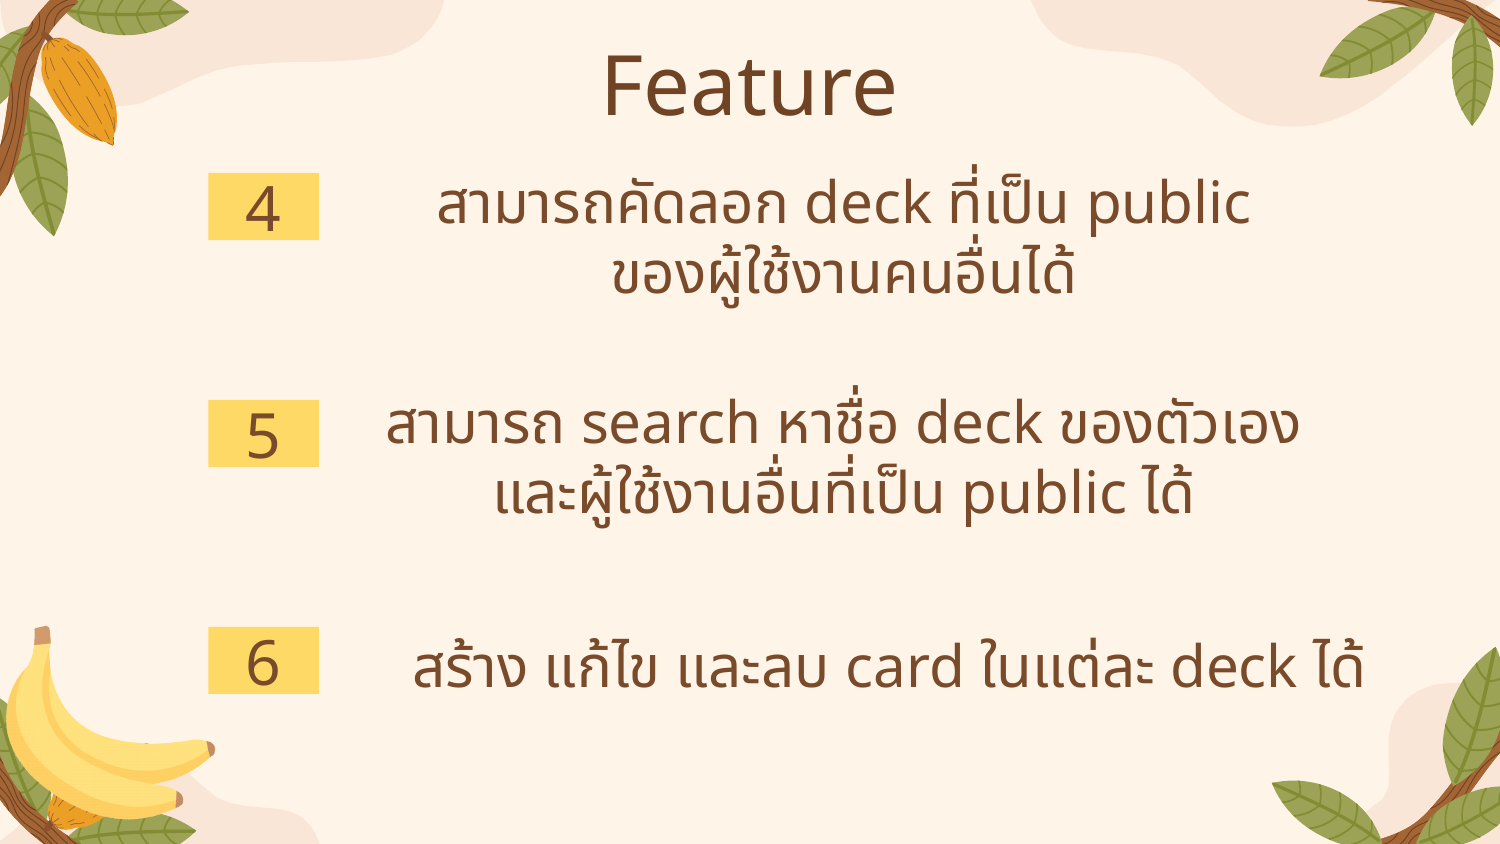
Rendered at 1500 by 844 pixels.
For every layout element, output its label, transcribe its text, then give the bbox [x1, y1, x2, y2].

title Feature [118, 16, 1382, 111]
subtitle สามารถคัดลอก deck ที่เป็น public ของผู้ใช้งานคนอื่นได้ [388, 150, 1300, 224]
title 4 [208, 172, 319, 241]
subtitle สามารถ search หาชื่อ deck ของตัวเองและผู้ใช้งานอื่นที่เป็น public ได้ [366, 370, 1321, 444]
subtitle สร้าง แก้ไข และลบ card ในแต่ละ deck ได้ [350, 614, 1429, 688]
title 5 [208, 399, 319, 468]
picture [0, 588, 244, 844]
title 6 [208, 626, 319, 694]
